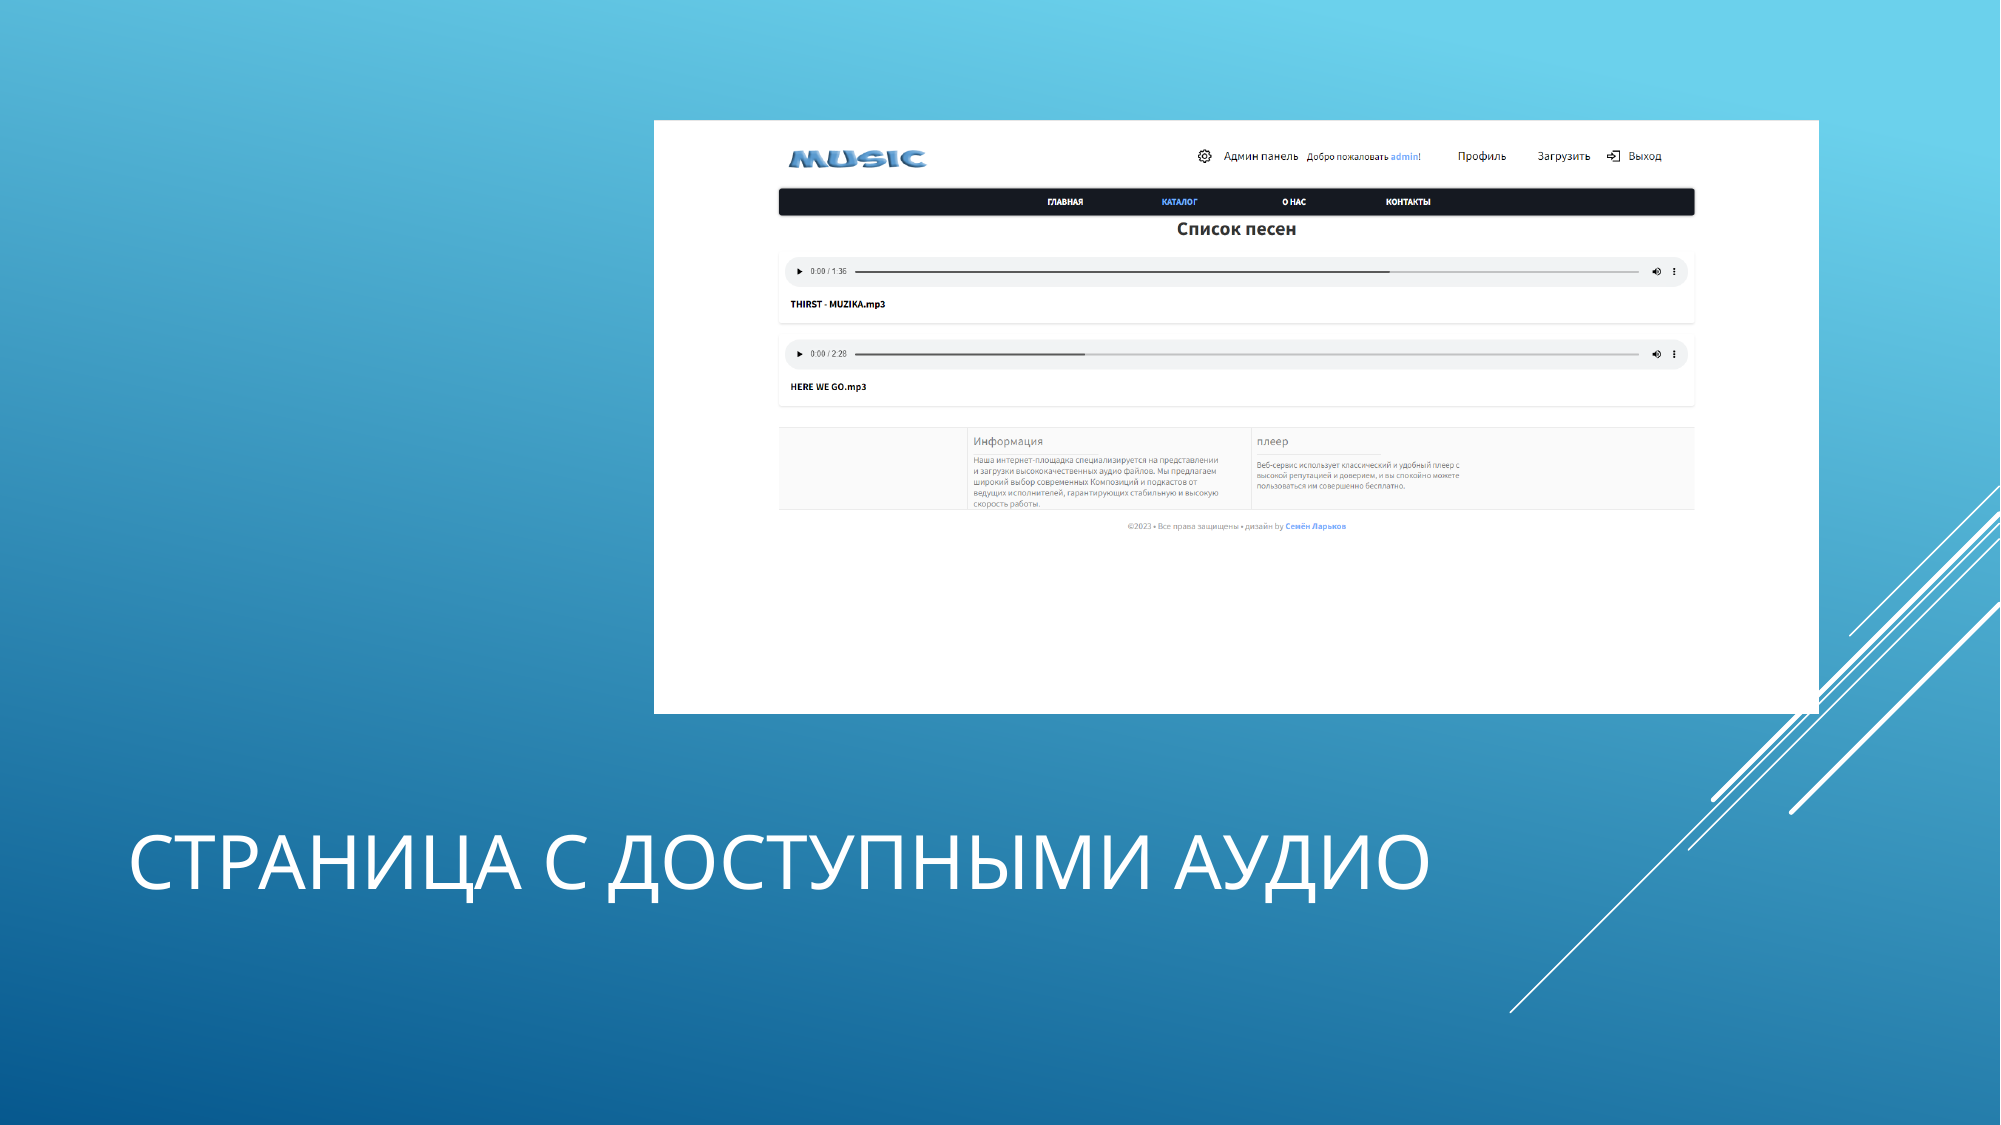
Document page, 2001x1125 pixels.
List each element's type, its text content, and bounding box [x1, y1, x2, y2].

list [653, 120, 1819, 714]
title Страница с доступными аудио [112, 736, 1513, 984]
